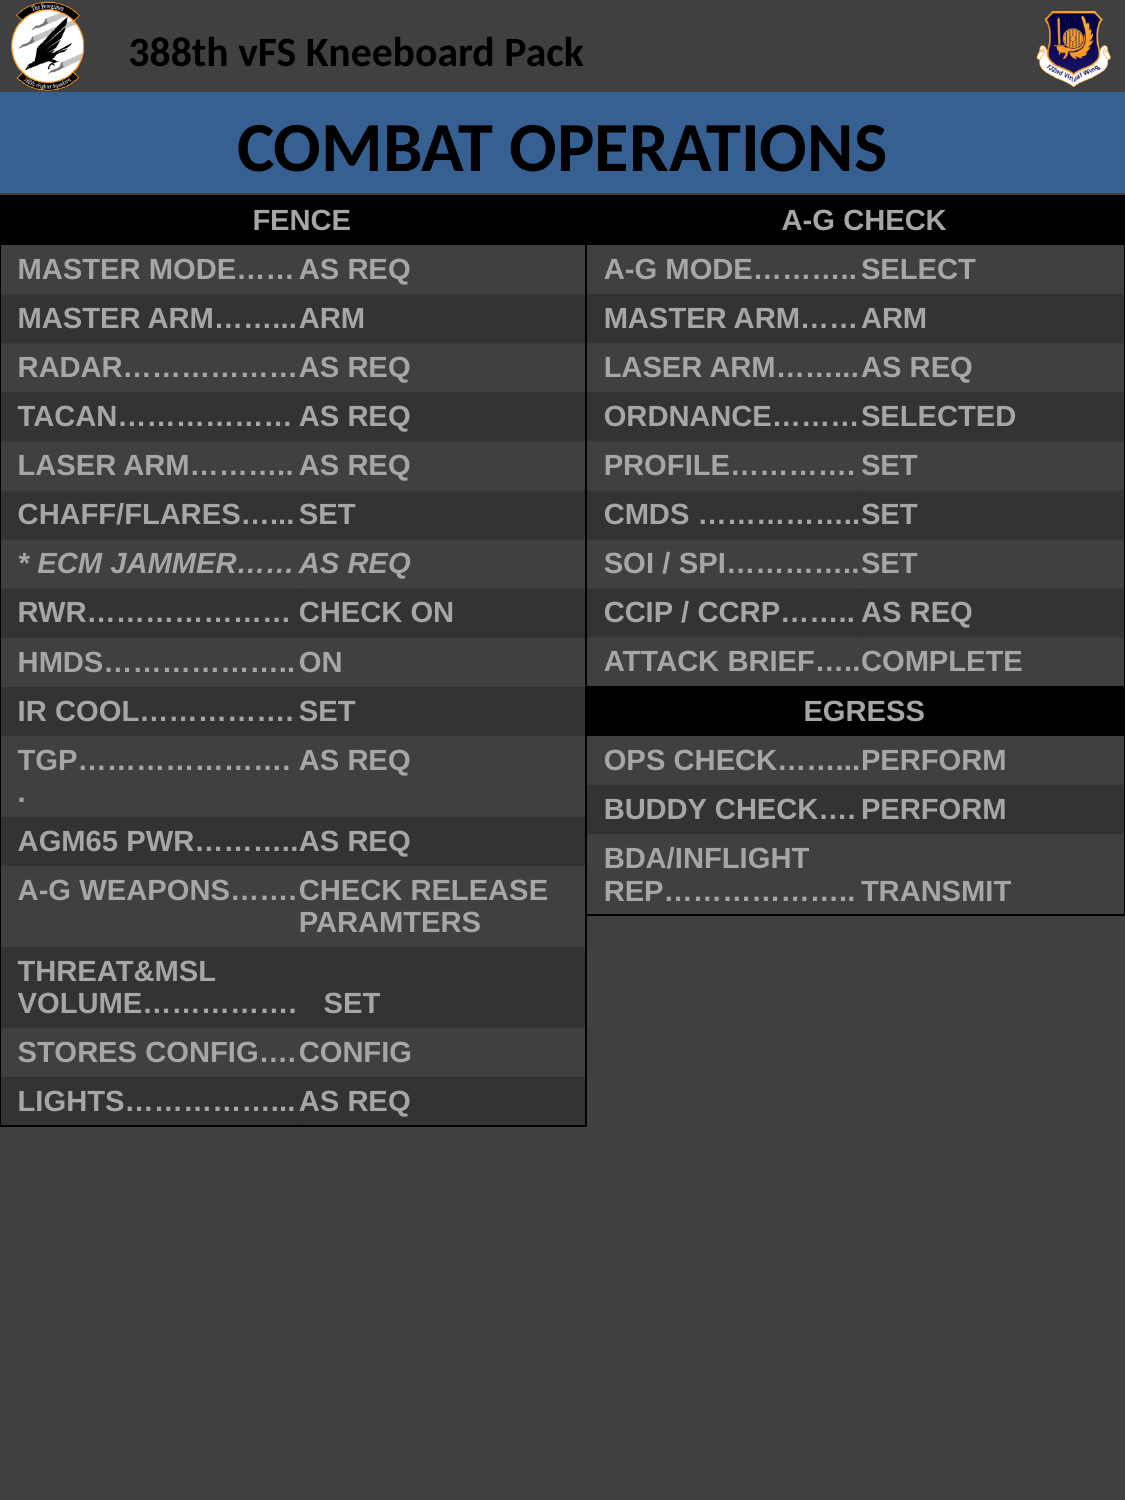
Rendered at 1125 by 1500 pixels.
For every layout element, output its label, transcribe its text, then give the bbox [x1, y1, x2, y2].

table_cell LASER ARM……….. [1, 441, 299, 491]
table_cell AS REQ [299, 343, 585, 392]
table_cell MASTER ARM…… [587, 294, 861, 343]
table_cell CMDS …………….. [587, 490, 861, 540]
table_cell CCIP / CCRP…….. [587, 589, 861, 638]
table_cell HMDS……………….. [1, 638, 299, 687]
table_cell RADAR……………… [1, 343, 299, 392]
table_cell MASTER MODE…… [1, 245, 299, 294]
table_cell AS REQ [299, 817, 585, 866]
table_cell CHAFF/FLARES…... [1, 491, 299, 540]
table_cell AS REQ [299, 441, 585, 491]
table_cell SET [861, 540, 1124, 589]
table_cell COMPLETE [861, 638, 1124, 686]
table_cell PERFORM [861, 785, 1124, 834]
table_cell SET [861, 441, 1124, 490]
table_cell AS REQ [299, 540, 585, 589]
table_cell PERFORM [861, 736, 1124, 785]
table_cell BUDDY CHECK…. [587, 785, 861, 834]
table_cell BDA/INFLIGHT REP……………….. [587, 834, 861, 914]
table_cell AS REQ [861, 589, 1124, 638]
table_cell AS REQ [861, 343, 1124, 392]
table_cell ARM [299, 294, 585, 343]
picture [1035, 11, 1112, 89]
picture [10, 1, 85, 91]
table_cell TACAN……………… [1, 392, 299, 441]
table_cell ON [299, 638, 585, 687]
table_cell A-G MODE……….. [587, 245, 861, 294]
table_cell THREAT&MSL VOLUME……………. [1, 947, 299, 1028]
title COMBAT OPERATIONS [0, 92, 1125, 193]
table_cell SOI / SPI………….. [587, 540, 861, 589]
table_cell LIGHTS……………... [1, 1077, 299, 1125]
table_cell AS REQ [299, 1077, 585, 1125]
table_cell OPS CHECK……... [587, 736, 861, 785]
table_cell SET [299, 491, 585, 540]
table_cell * ECM JAMMER…… [1, 540, 299, 589]
table_cell SET [299, 947, 585, 1028]
table_cell MASTER ARM……... [1, 294, 299, 343]
table_cell RWR………………… [1, 589, 299, 638]
table_cell EGRESS [587, 688, 1124, 736]
table_cell SET [299, 687, 585, 736]
table_cell IR COOL……………. [1, 687, 299, 736]
table_cell TGP………………….. [1, 736, 299, 817]
table_cell SELECT [861, 245, 1124, 294]
table_cell CONFIG [299, 1028, 585, 1077]
table_cell SELECTED [861, 392, 1124, 441]
table_cell LASER ARM……... [587, 343, 861, 392]
table_header FENCE [1, 197, 585, 245]
table_cell ATTACK BRIEF….. [587, 638, 861, 686]
table_cell CHECK RELEASE PARAMTERS [299, 866, 585, 947]
table_cell CHECK ON [299, 589, 585, 638]
table_cell STORES CONFIG…. [1, 1028, 299, 1077]
table_cell TRANSMIT [861, 834, 1124, 914]
table_cell ARM [861, 294, 1124, 343]
table_cell SET [861, 490, 1124, 540]
table_cell PROFILE…………. [587, 441, 861, 490]
table_cell ORDNANCE……… [587, 392, 861, 441]
table_cell AS REQ [299, 736, 585, 817]
table_cell A-G WEAPONS……. [1, 866, 299, 947]
table_cell AS REQ [299, 392, 585, 441]
table_cell AS REQ [299, 245, 585, 294]
table_header A-G CHECK [587, 197, 1124, 245]
table_cell AGM65 PWR……….. [1, 817, 299, 866]
